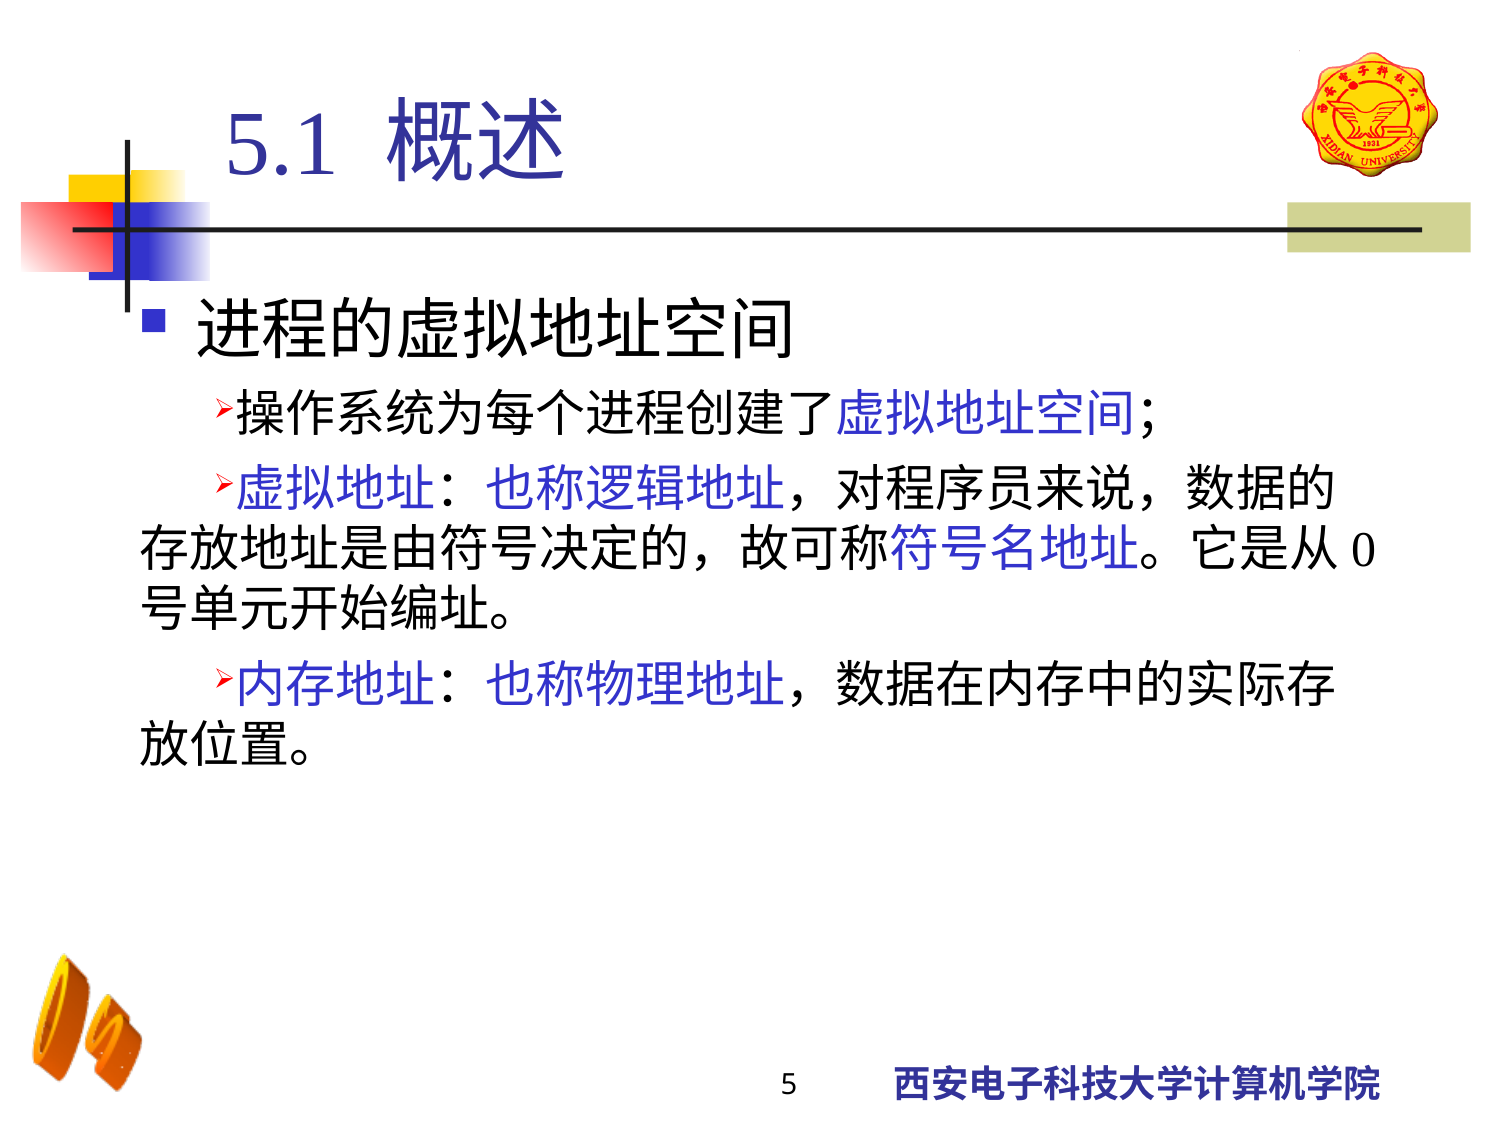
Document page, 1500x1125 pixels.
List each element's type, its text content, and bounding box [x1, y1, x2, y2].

picture [1299, 50, 1438, 75]
picture [0, 946, 164, 1120]
text_box 5.1 概述 [209, 75, 1488, 200]
text_box 进程的虚拟地址空间 操作系统为每个进程创建了虚拟地址空间； 虚拟地址：也称逻辑地址，对程序员来说，数据的存放地址是由符号决定的，故可称符号名地址。它是从0号单元开始编址。 内存地址：也称物理地址，数据在内存中的实际存放位置。 [123, 278, 1399, 1063]
text_box [499, 1063, 813, 1113]
